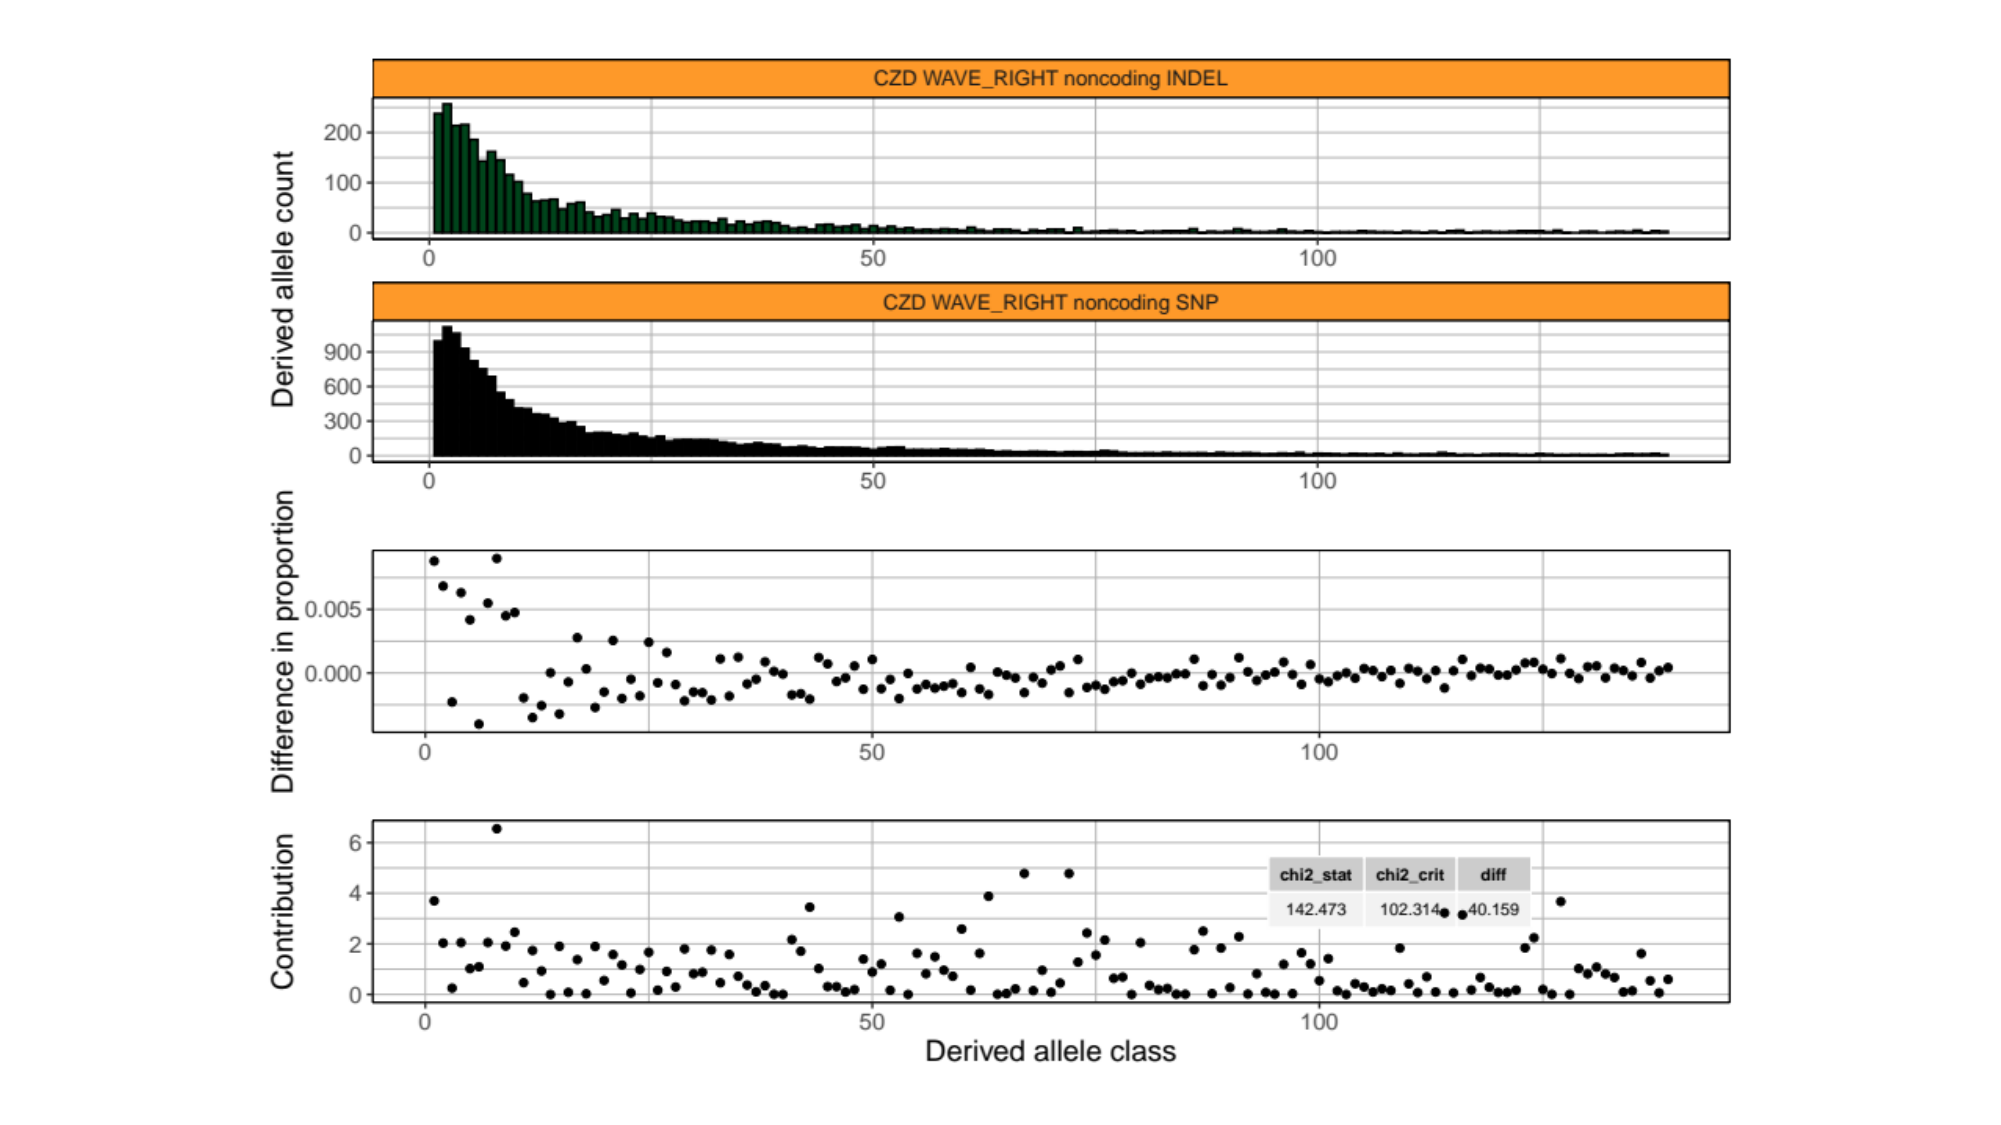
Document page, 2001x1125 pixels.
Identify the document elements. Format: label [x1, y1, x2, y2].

picture [249, 37, 1750, 1088]
